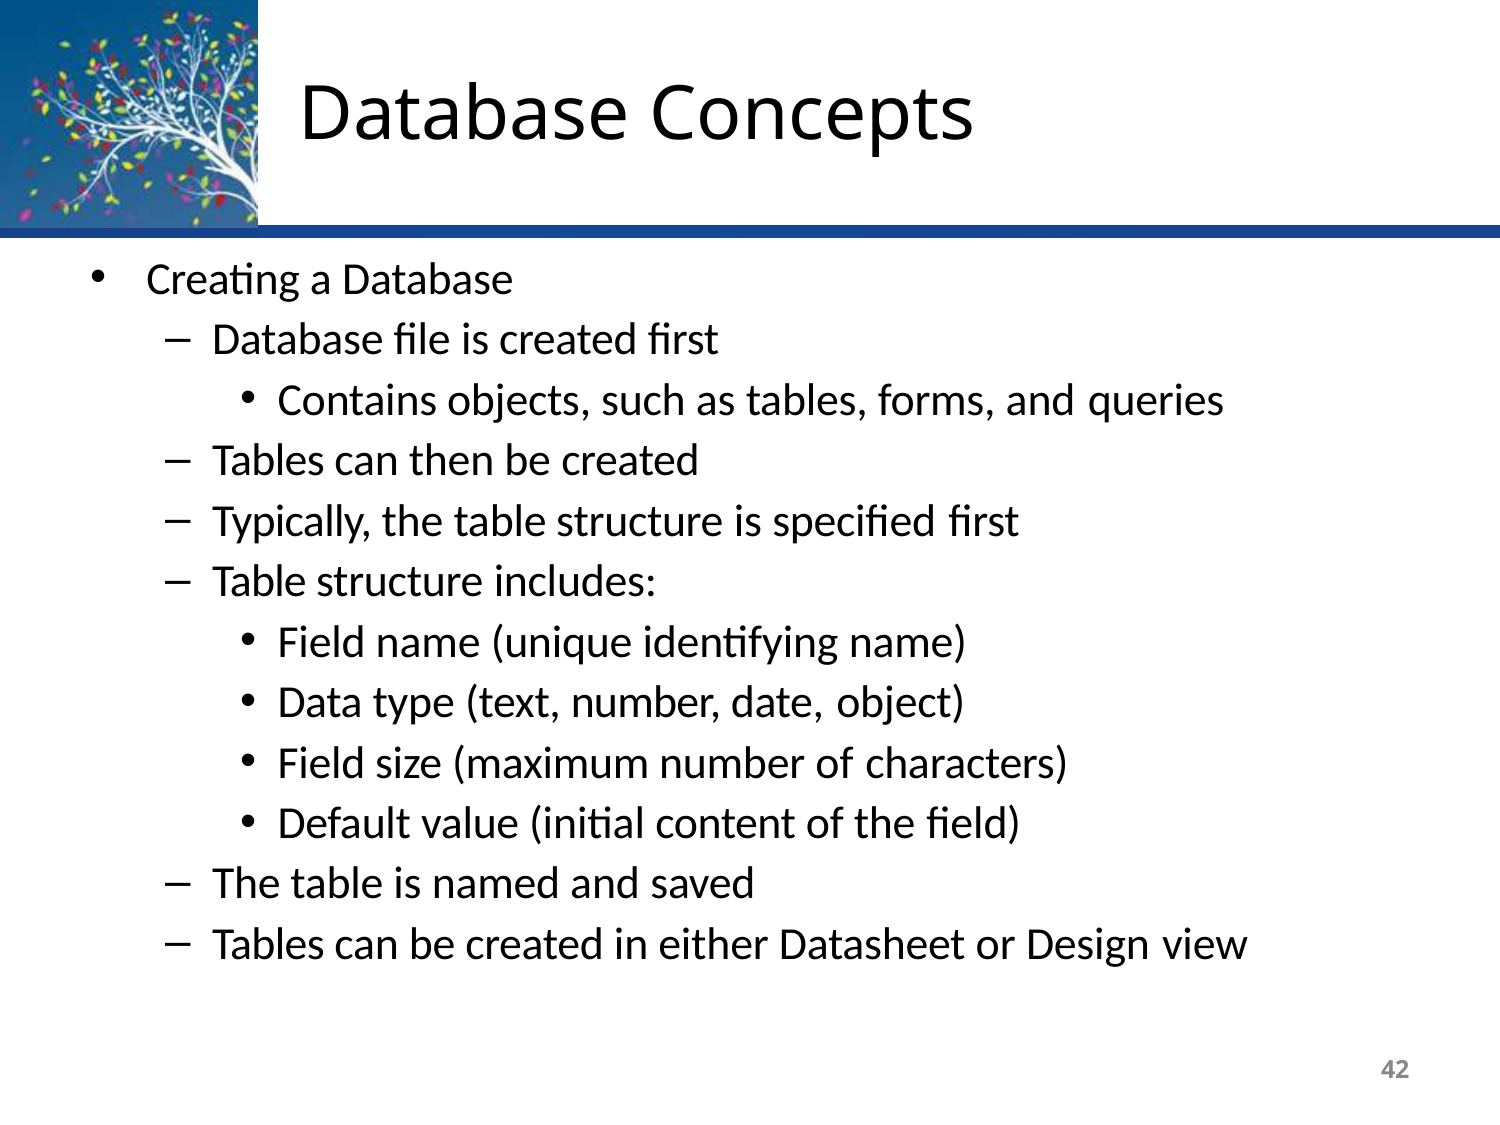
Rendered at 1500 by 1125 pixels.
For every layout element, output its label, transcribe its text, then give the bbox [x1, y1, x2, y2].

slide_number 42 [1376, 1059, 1415, 1125]
picture [0, 0, 258, 464]
picture [1459, 225, 1500, 238]
text_box Creating a Database Database file is created first Contains objects, such as tables, forms, and queries Tables can then be created Typically, the table structure is specified first Table structure includes: Field name (unique identifying name) Data type (text, number, date, object) Field size (maximum number of characters) Default value (initial content of the field) The table is named and saved Tables can be created in either Datasheet or Design view [87, 248, 1263, 969]
title Database Concepts [41, 64, 1459, 253]
